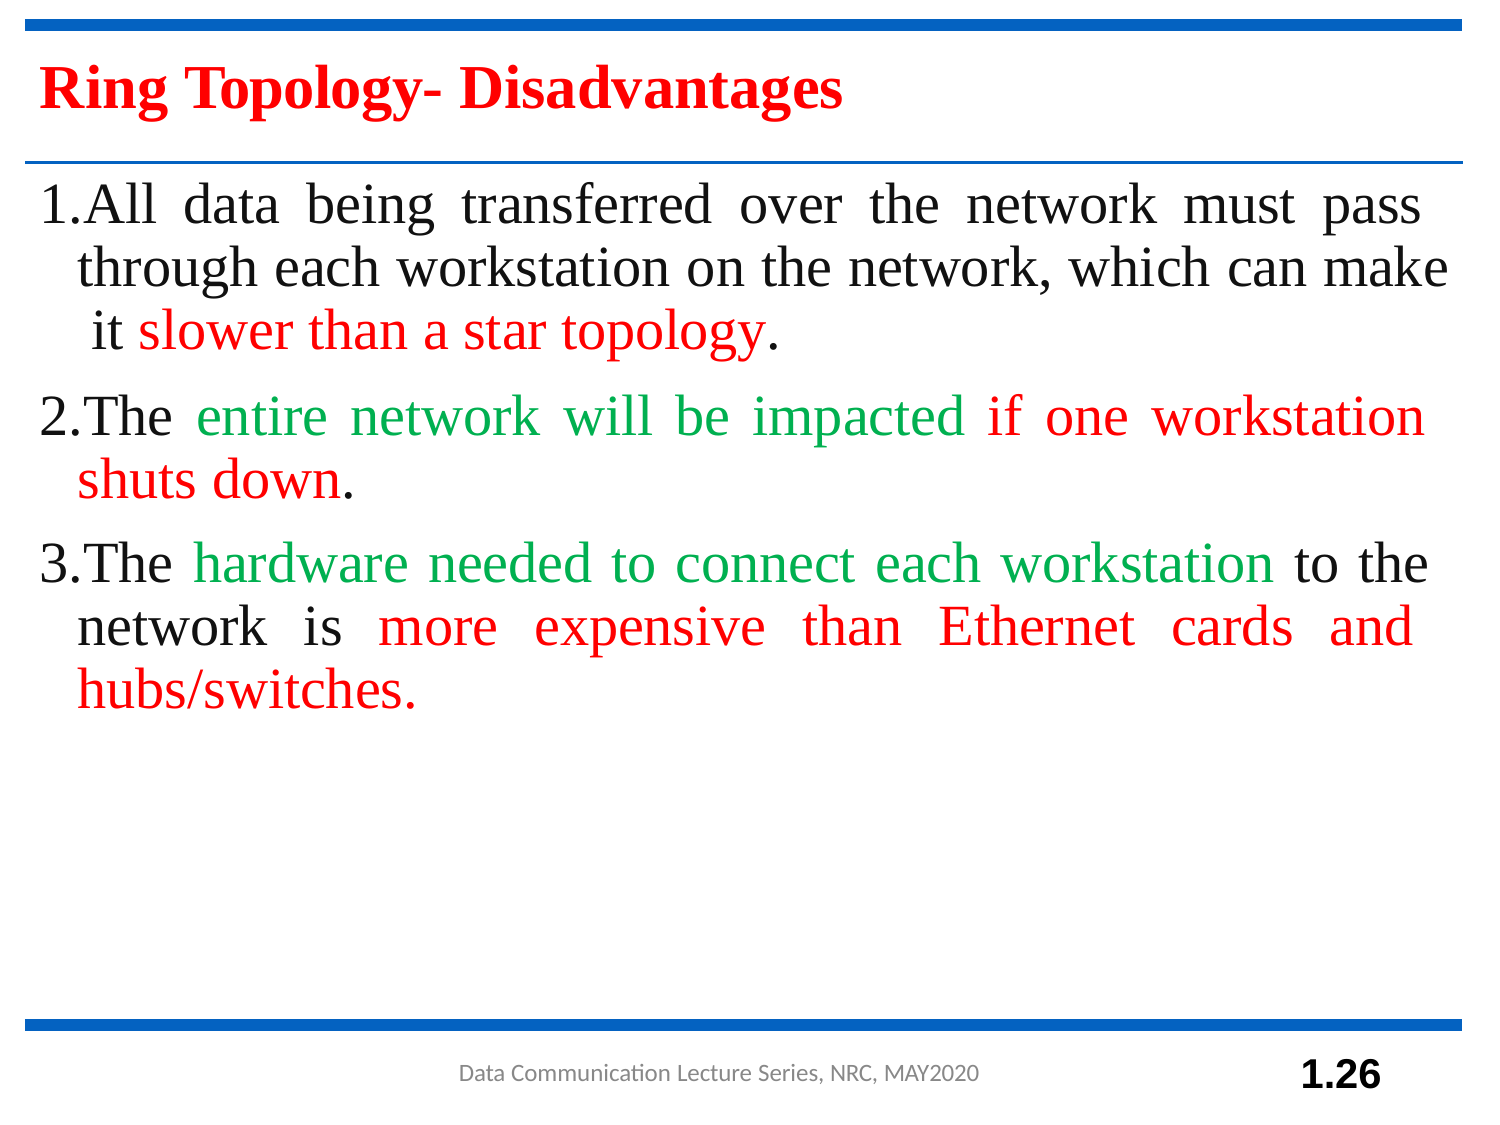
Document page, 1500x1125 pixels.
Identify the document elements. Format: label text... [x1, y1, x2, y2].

text_box All data being transferred over the network must pass through each workstation on the network, which can make it slower than a star topology. The entire network will be impacted if one workstation shuts down. The hardware needed to connect each workstation to the network is more expensive than Ethernet cards and hubs/switches. [37, 164, 1450, 721]
slide_number 1.26 [1298, 1048, 1389, 1125]
footer Data Communication Lecture Series, NRC, MAY2020 [456, 1060, 987, 1125]
title Ring Topology- Disadvantages [37, 44, 852, 235]
